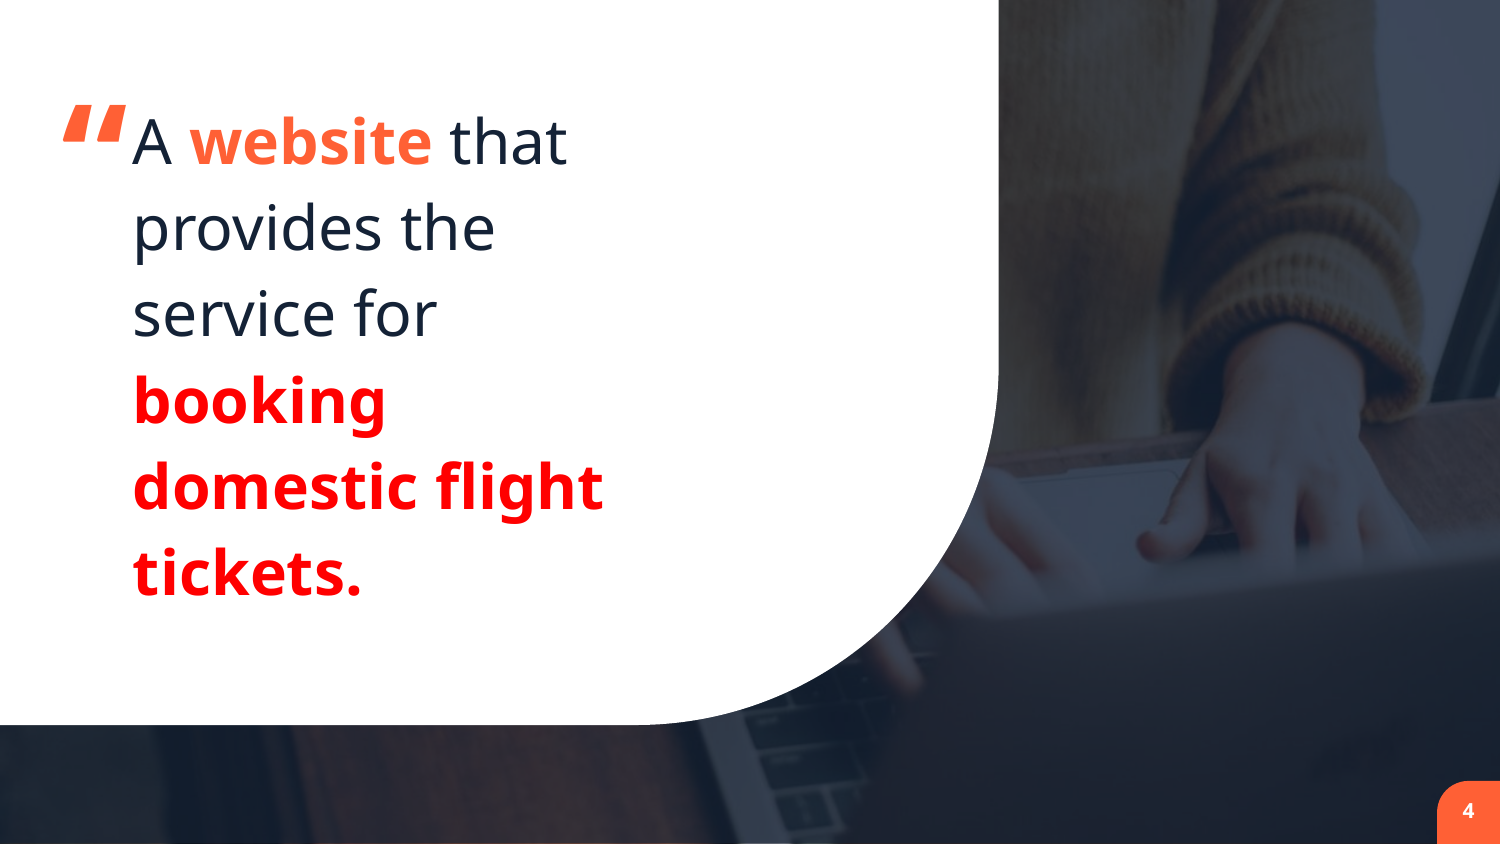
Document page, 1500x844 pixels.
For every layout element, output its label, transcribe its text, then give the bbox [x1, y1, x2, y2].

list A website that provides the service for booking domestic flight tickets. [132, 90, 652, 628]
slide_number 4 [1437, 780, 1500, 844]
